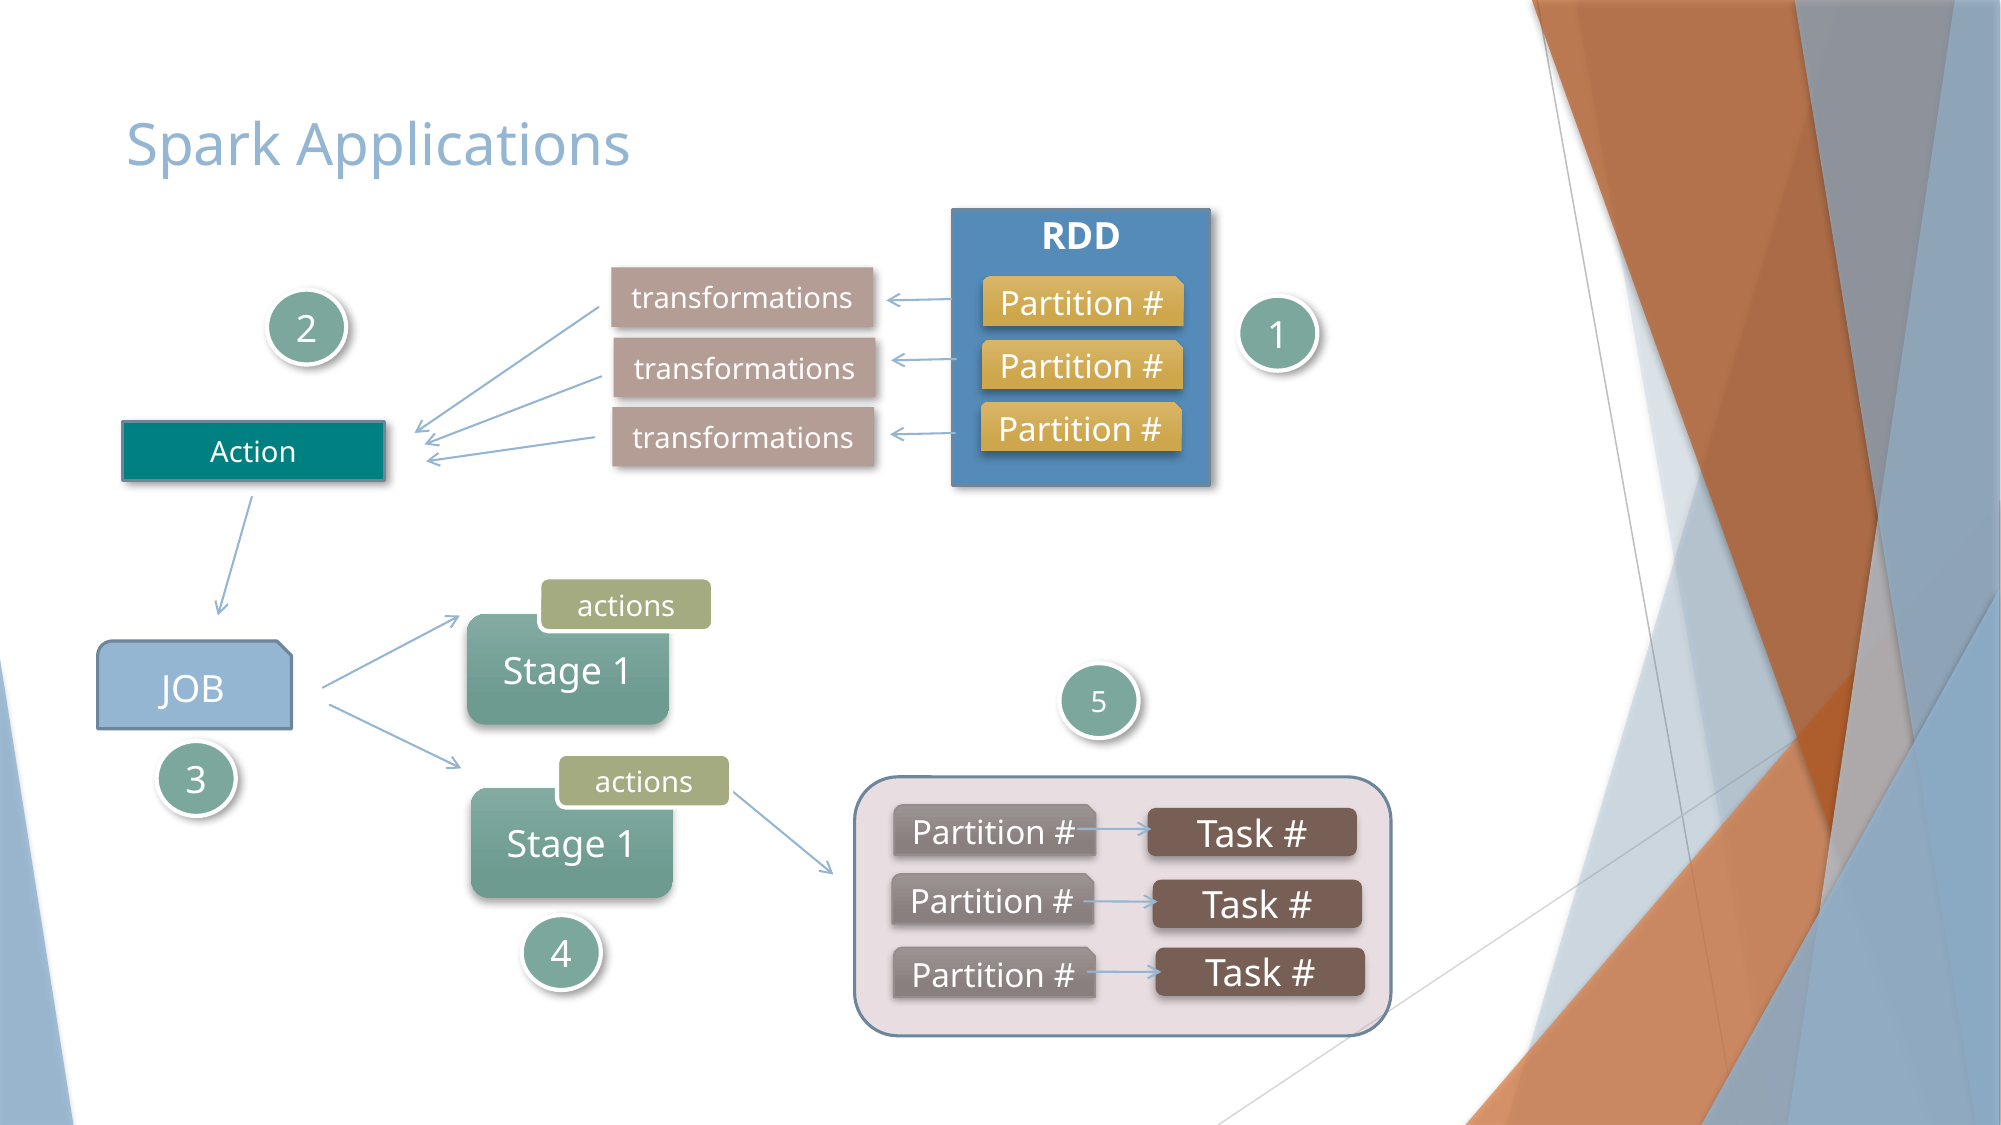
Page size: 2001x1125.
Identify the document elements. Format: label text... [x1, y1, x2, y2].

text_box Task # [1155, 947, 1366, 996]
text_box Partition # [982, 339, 1184, 390]
text_box 4 [519, 912, 603, 993]
text_box [853, 775, 1393, 1038]
text_box 5 [1057, 661, 1141, 741]
text_box RDD [951, 208, 1211, 487]
text_box actions [537, 575, 716, 634]
text_box JOB [96, 639, 294, 731]
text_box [329, 704, 462, 769]
title Spark Applications [111, 99, 1522, 190]
text_box transformations [611, 405, 876, 468]
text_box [174, 538, 295, 574]
text_box Task # [1152, 879, 1363, 928]
text_box transformations [610, 266, 875, 328]
text_box 1 [1236, 293, 1320, 373]
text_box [322, 614, 461, 689]
text_box Partition # [982, 276, 1184, 326]
text_box Partition # [893, 804, 1097, 856]
text_box Task # [1147, 807, 1357, 857]
text_box Action [121, 420, 386, 482]
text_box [414, 306, 600, 434]
text_box Partition # [980, 401, 1182, 452]
text_box transformations [612, 336, 877, 399]
text_box Partition # [891, 873, 1095, 925]
text_box Partition # [892, 946, 1096, 999]
text_box Stage 1 [470, 787, 674, 899]
text_box Stage 1 [466, 614, 670, 725]
text_box 2 [264, 287, 349, 367]
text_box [704, 767, 834, 876]
text_box actions [554, 751, 734, 810]
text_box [425, 436, 595, 462]
text_box 3 [154, 738, 238, 819]
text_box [424, 375, 602, 445]
